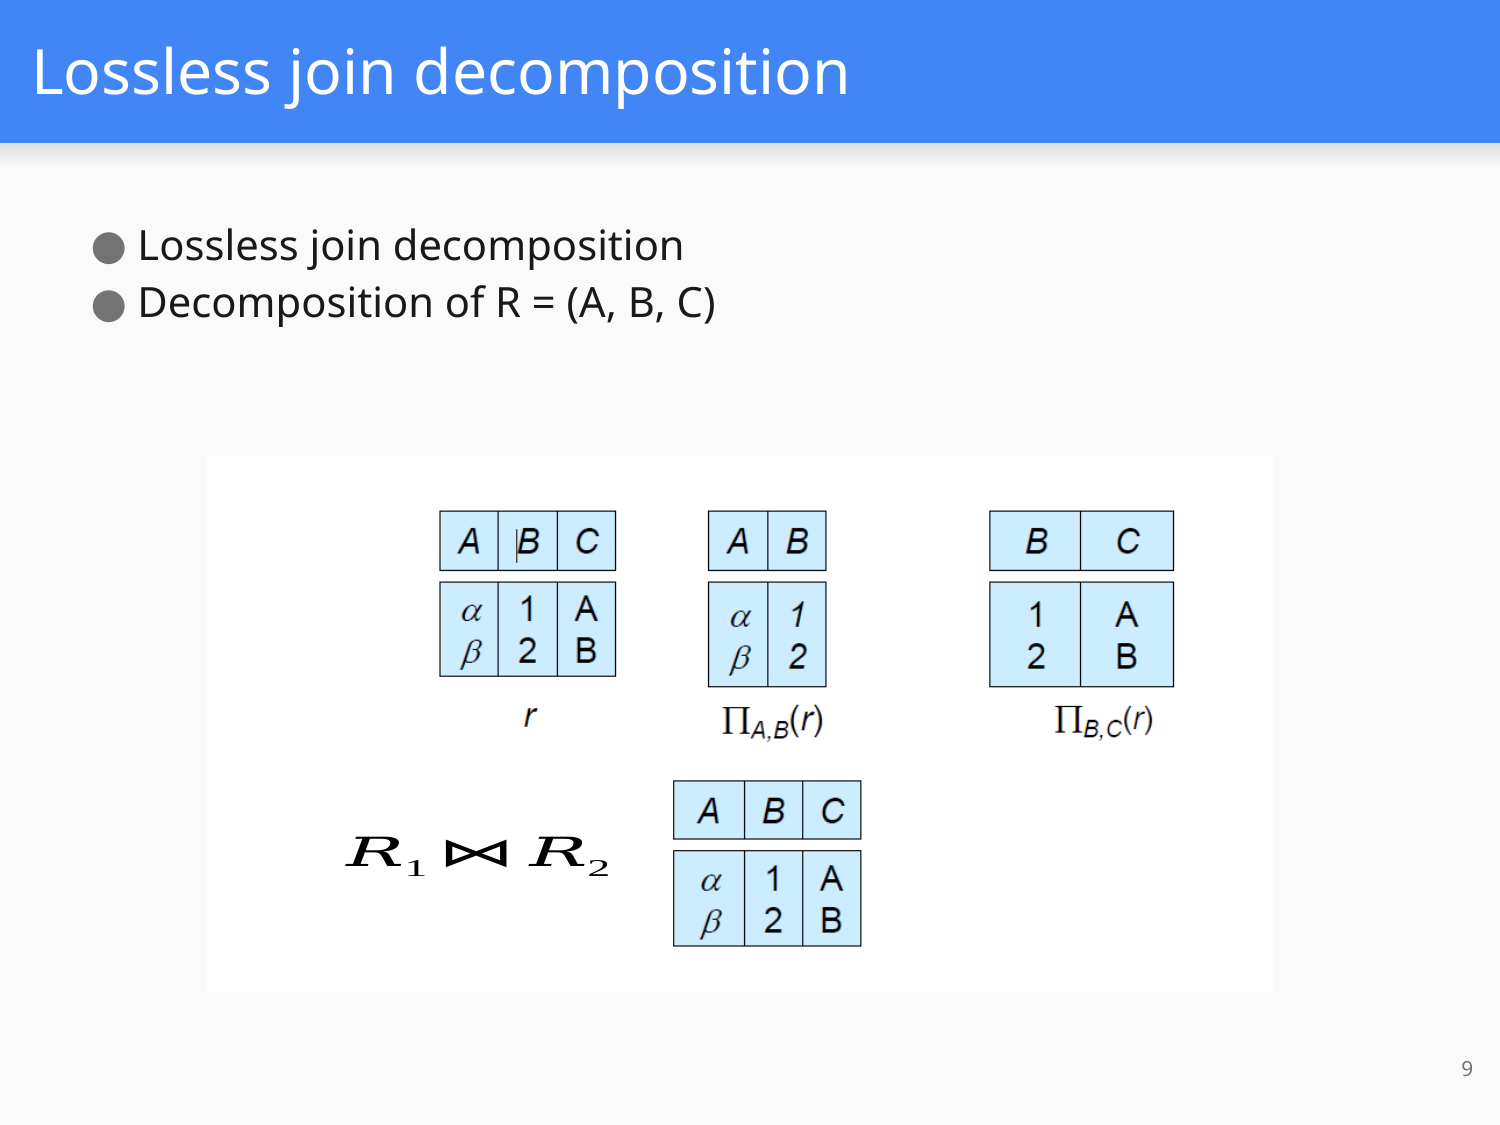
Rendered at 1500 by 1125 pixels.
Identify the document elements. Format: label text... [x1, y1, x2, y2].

slide_number 9 [1398, 1027, 1489, 1114]
title Lossless join decomposition [16, 3, 1464, 136]
picture [207, 456, 1273, 992]
